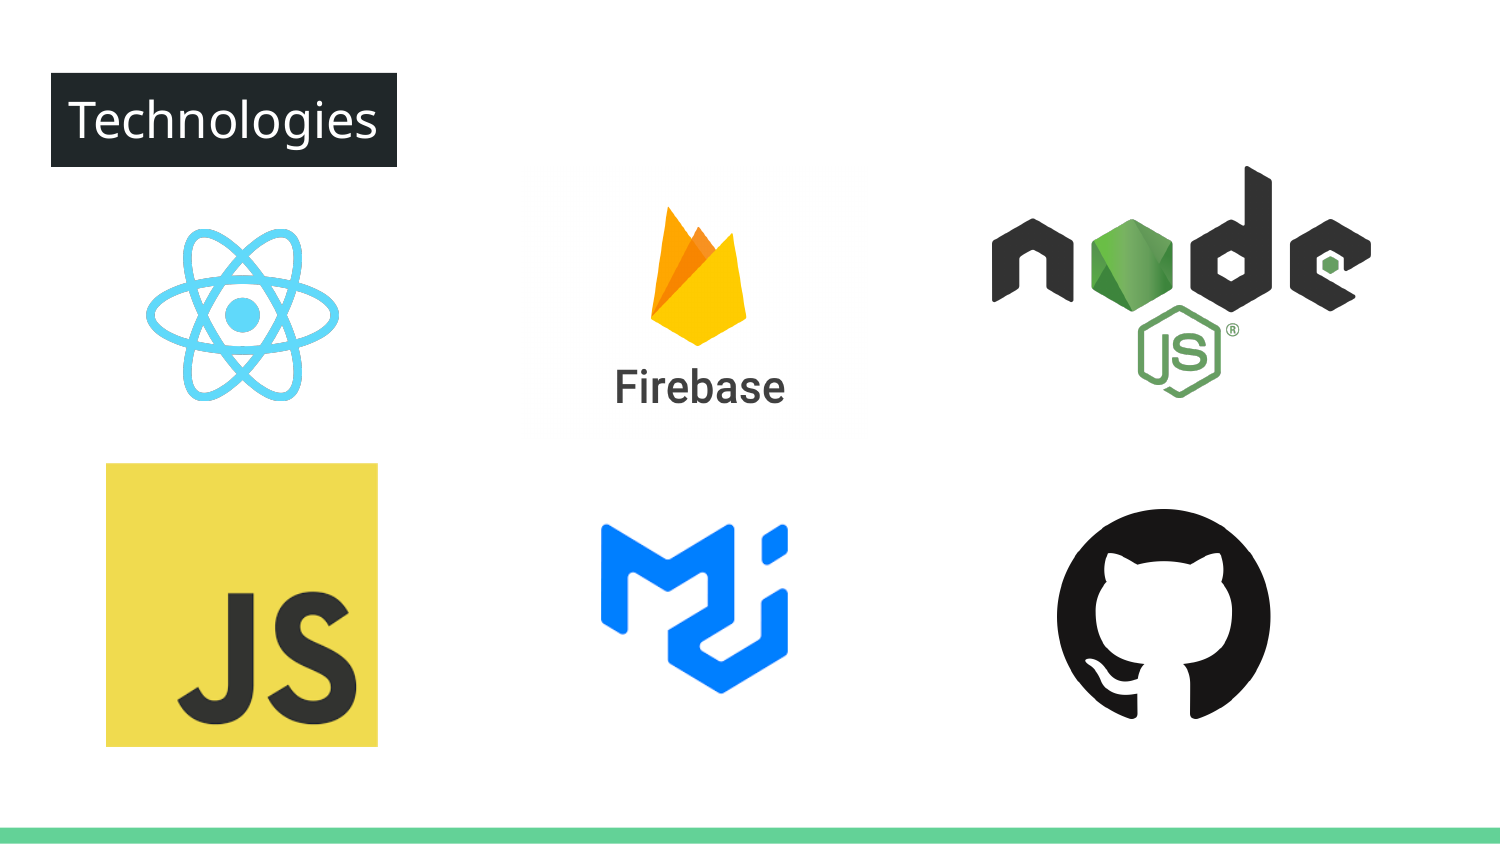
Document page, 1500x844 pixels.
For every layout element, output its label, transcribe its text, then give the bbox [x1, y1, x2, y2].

title Technologies [51, 72, 397, 167]
picture [992, 166, 1371, 398]
picture [143, 229, 341, 401]
picture [106, 462, 378, 748]
picture [521, 166, 868, 439]
picture [1020, 471, 1306, 756]
picture [567, 471, 823, 739]
